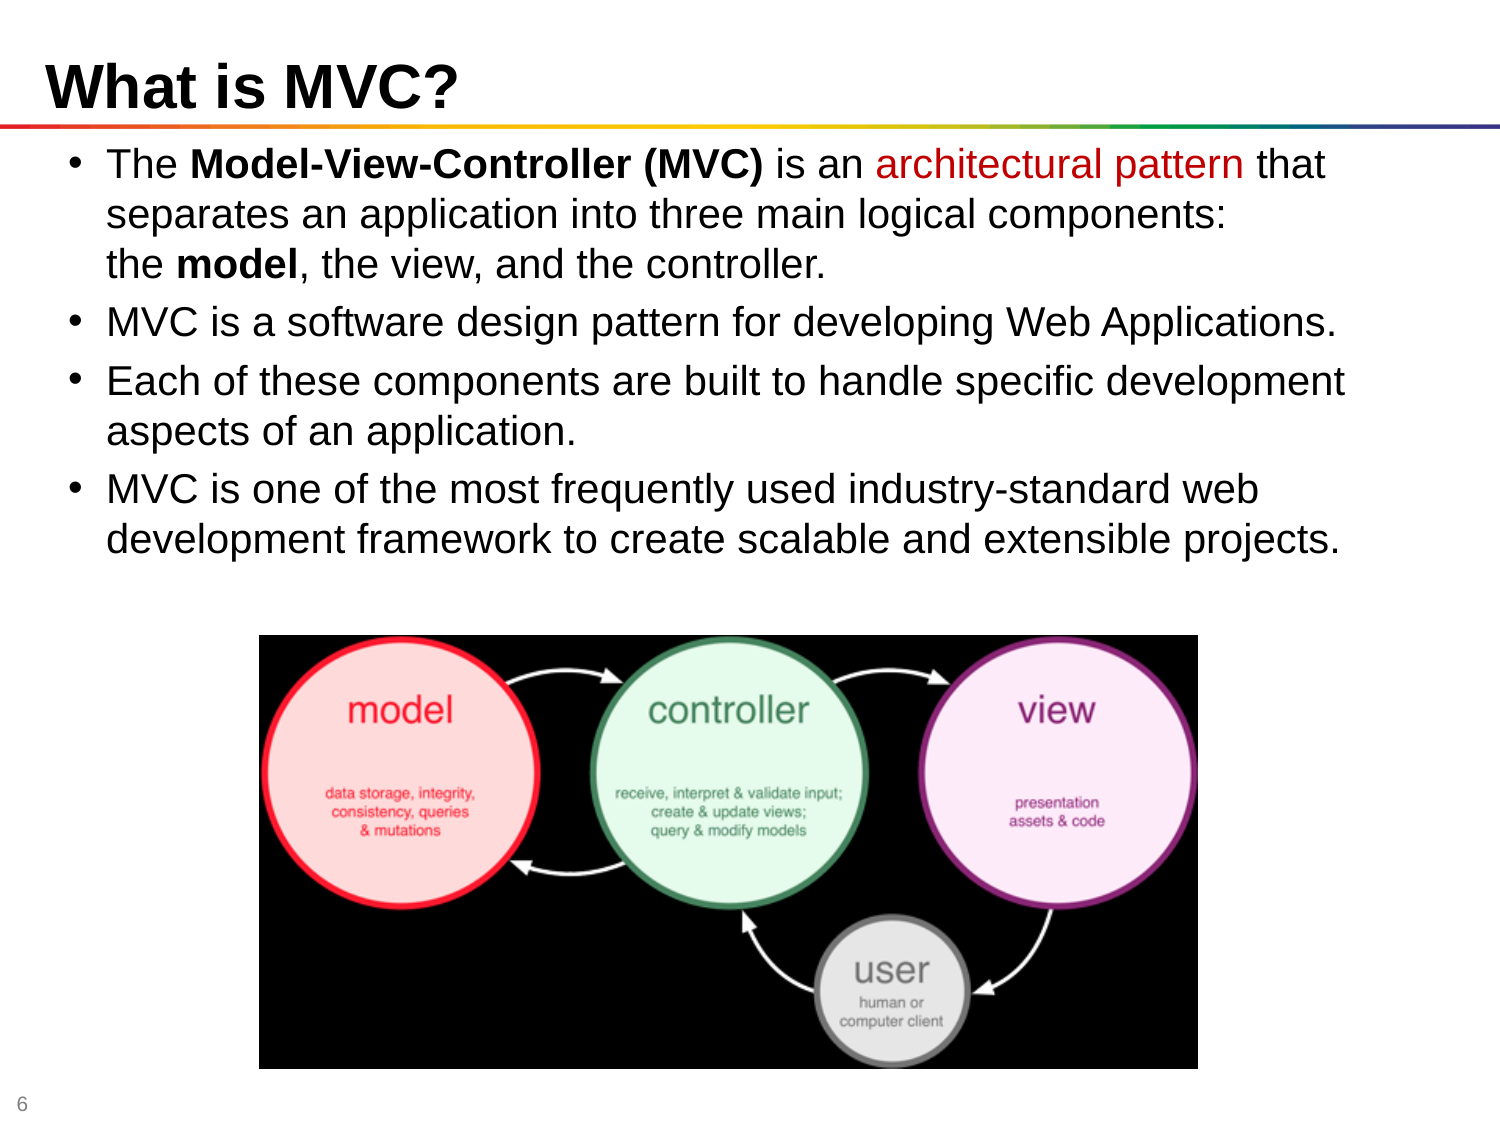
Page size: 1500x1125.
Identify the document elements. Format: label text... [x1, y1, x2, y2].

picture [259, 635, 1198, 1069]
title What is MVC? [29, 38, 1381, 130]
list The Model-View-Controller (MVC) is an architectural pattern that separates an application into three main logical components: the model, the view, and the controller. MVC is a software design pattern for developing Web Applications. Each of these components are built to handle specific development aspects of an application. MVC is one of the most frequently used industry-standard web development framework to create scalable and extensible projects. [53, 129, 1404, 600]
